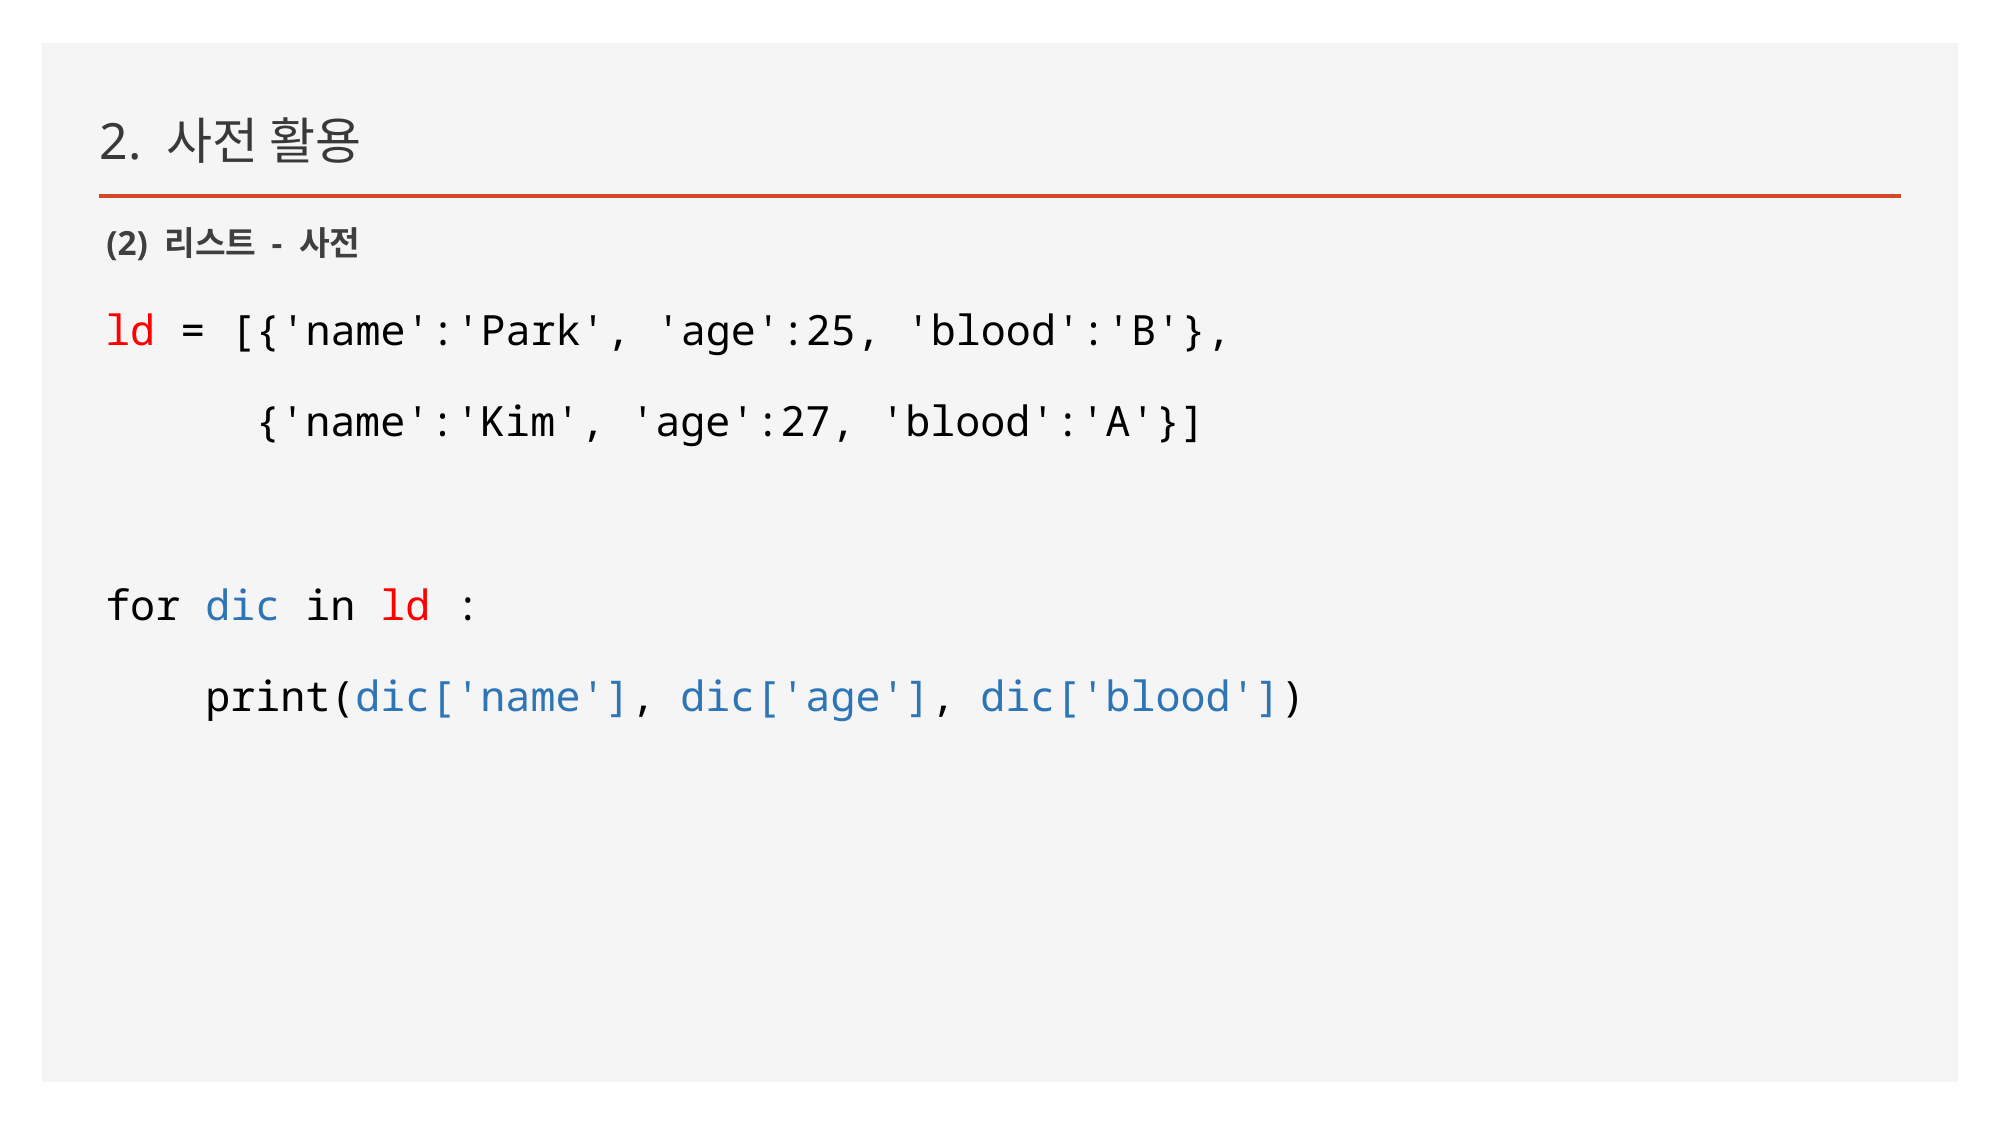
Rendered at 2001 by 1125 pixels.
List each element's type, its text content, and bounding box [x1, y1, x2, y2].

text_box (2) 리스트 - 사전 [91, 209, 1344, 270]
list 2. 사전 활용 [84, 72, 813, 178]
text_box ld = [{'name':'Park', 'age':25, 'blood':'B'}, {'name':'Kim', 'age':27, 'blood':'A'}] for dic in ld : print(dic['name'], dic['age'], dic['blood']) [90, 295, 1885, 912]
